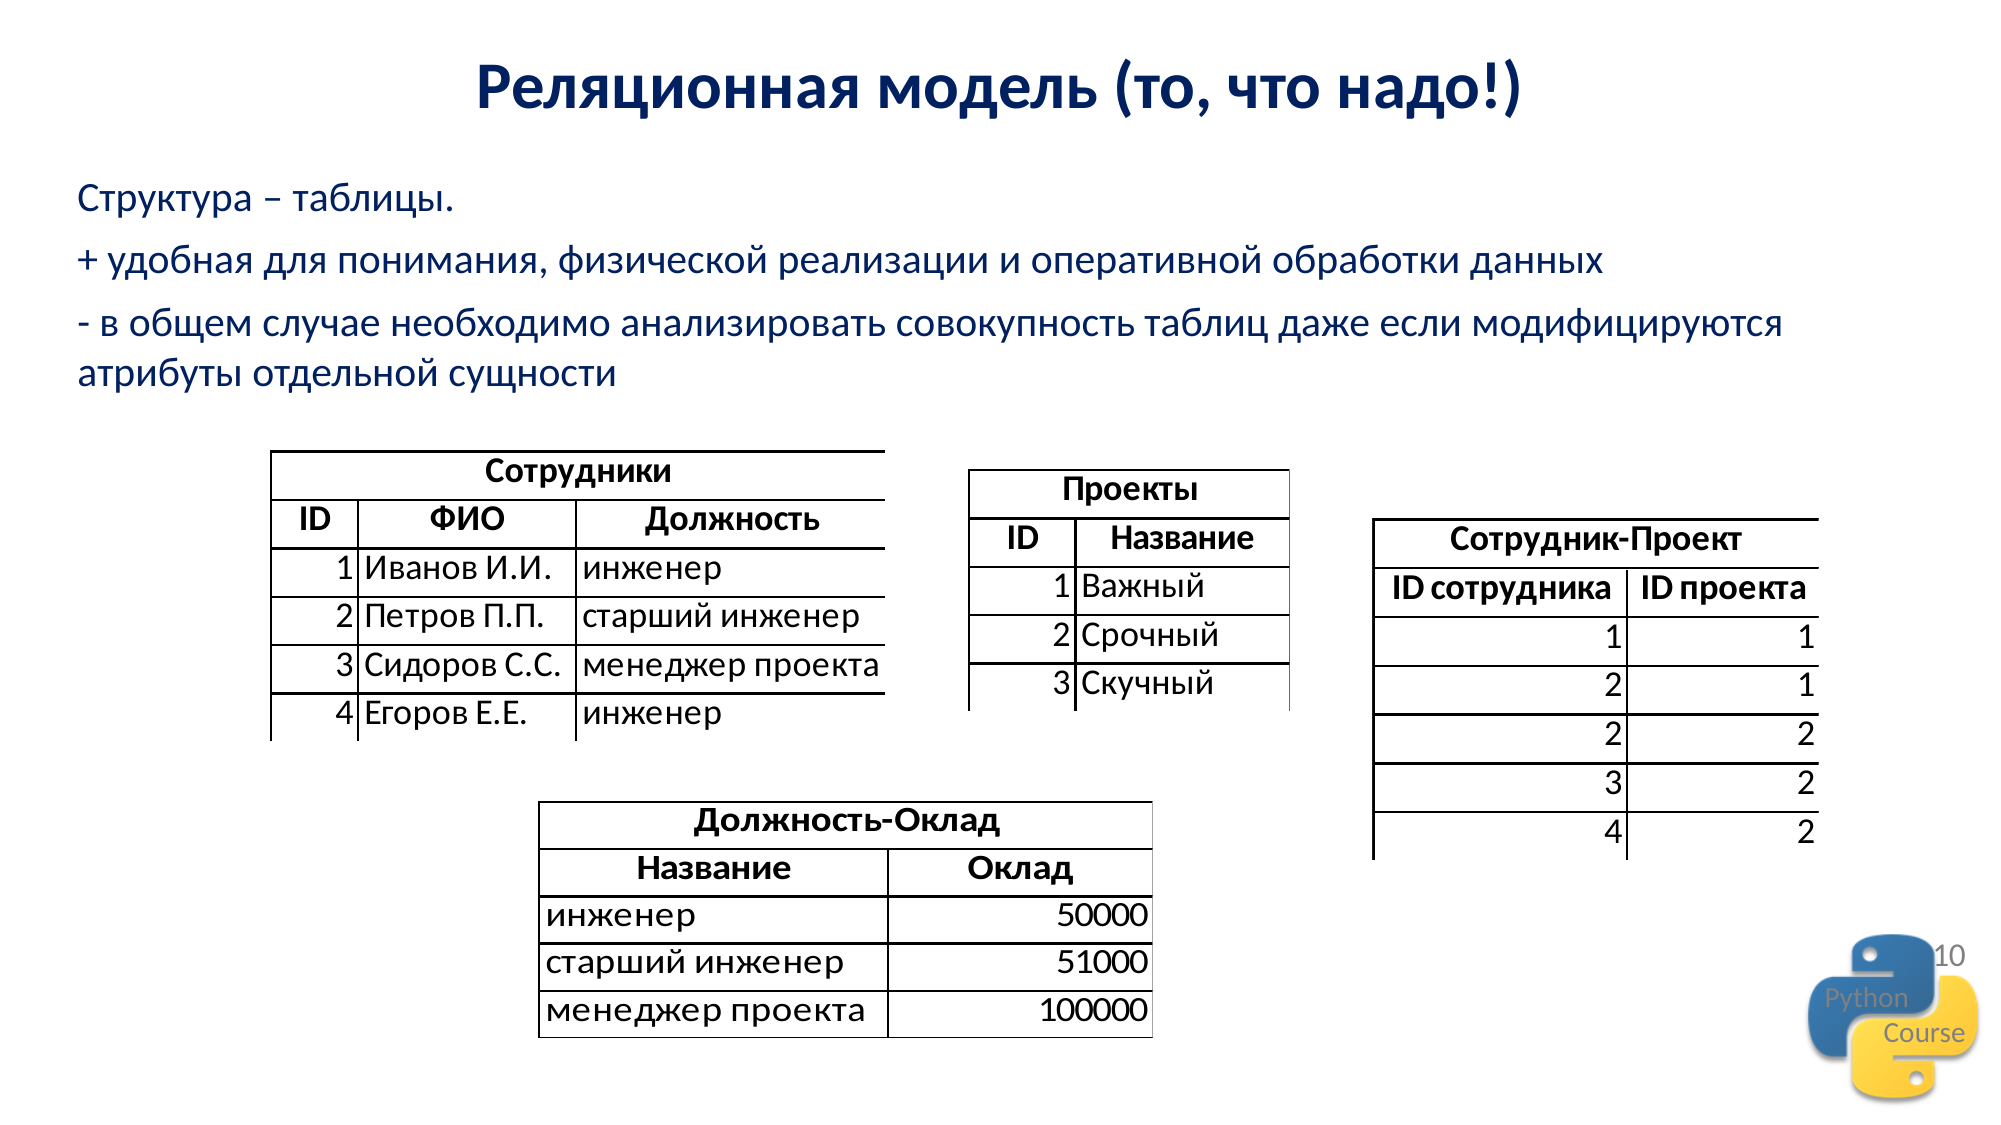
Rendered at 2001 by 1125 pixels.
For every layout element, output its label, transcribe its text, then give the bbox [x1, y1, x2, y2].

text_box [967, 468, 1292, 714]
picture [1801, 932, 1985, 1110]
title Реляционная модель (то, что надо!) [0, 34, 2000, 149]
picture [1936, 948, 1941, 964]
text_box Структура – таблицы. + удобная для понимания, физической реализации и оперативной обработки данных - в общем случае необходимо анализировать совокупность таблиц даже если модифицируются атрибуты отдельной сущности [62, 162, 1936, 1097]
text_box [537, 800, 1156, 1040]
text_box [1372, 518, 1822, 863]
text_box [269, 450, 888, 744]
